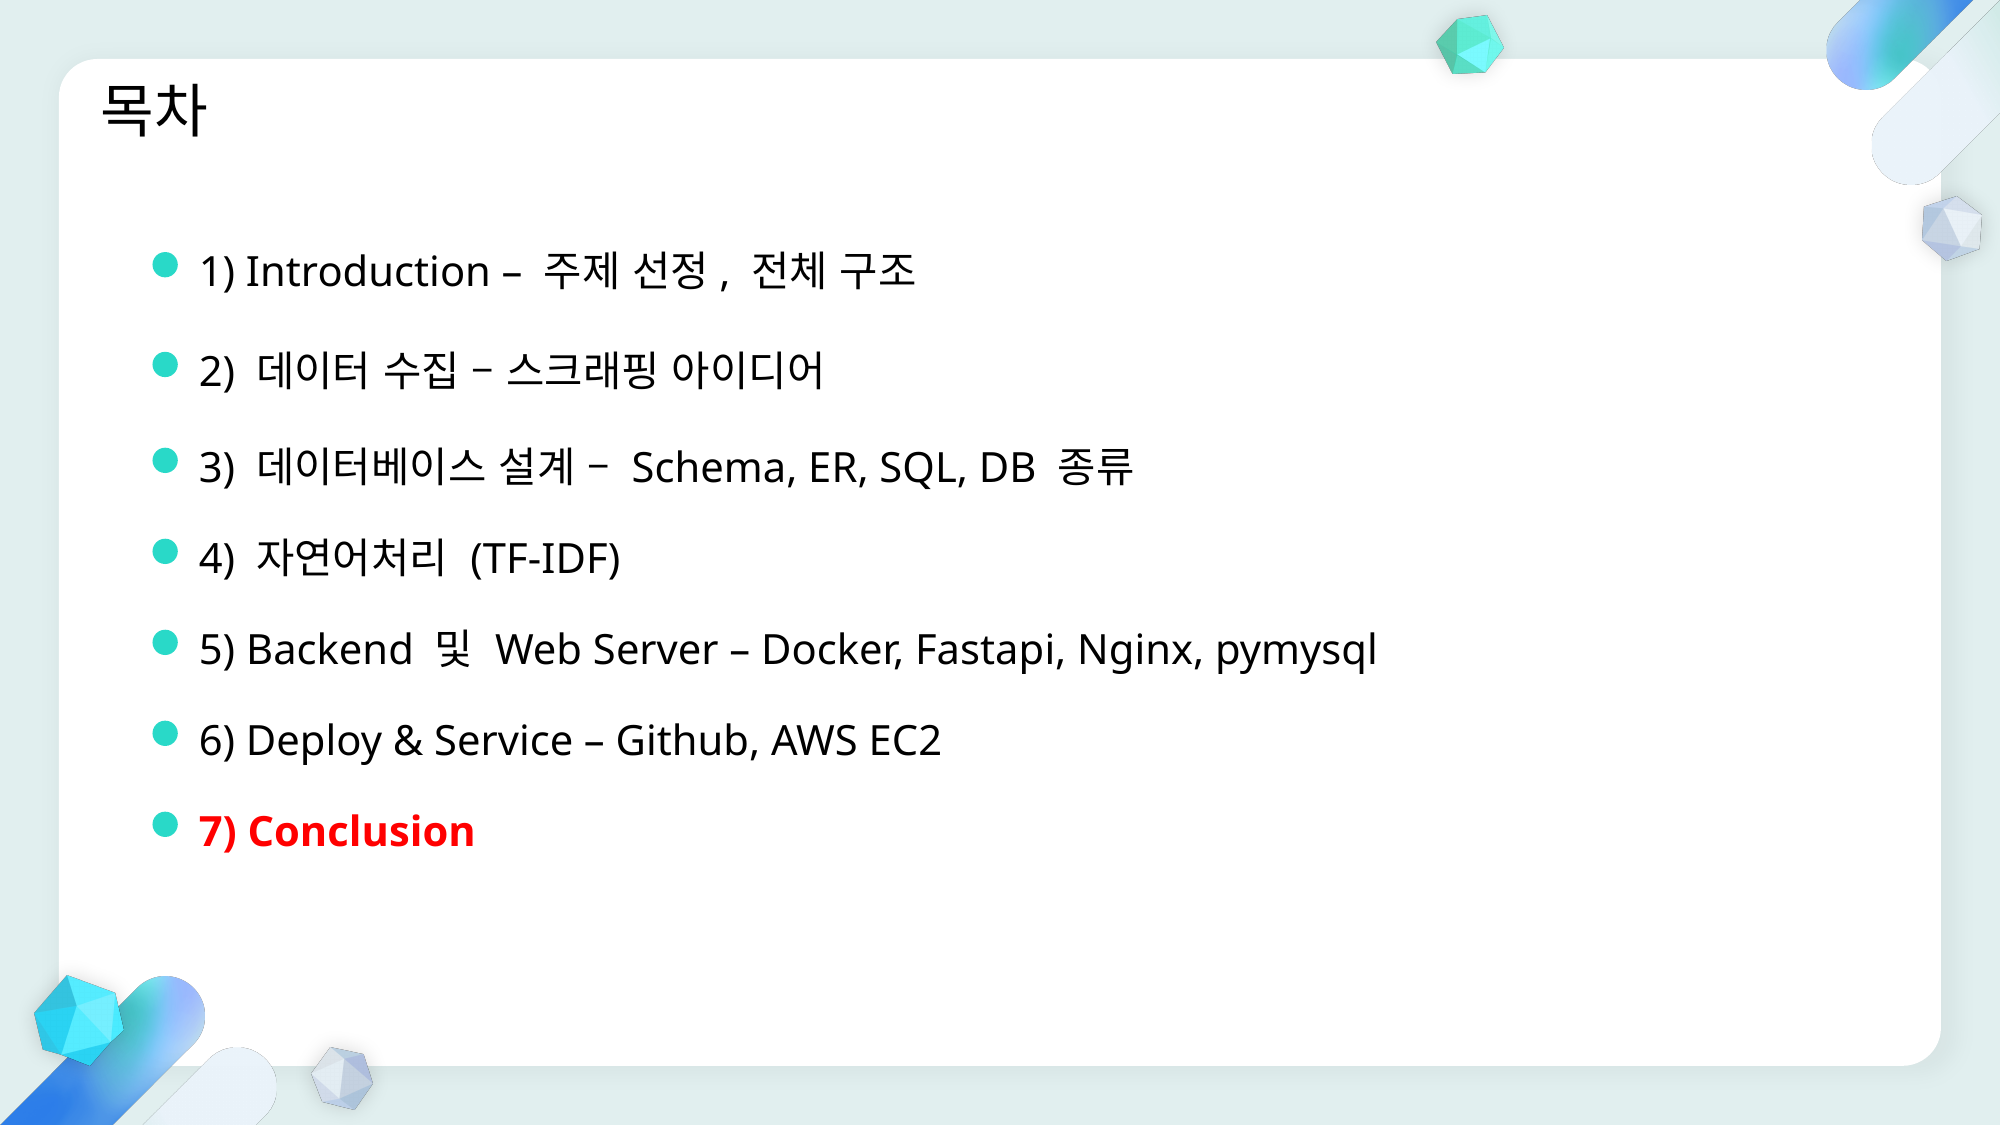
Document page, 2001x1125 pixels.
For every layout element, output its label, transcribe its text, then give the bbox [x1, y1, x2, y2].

text_box 4) 자연어처리 (TF-IDF) [184, 524, 715, 589]
picture [1827, 0, 2001, 185]
text_box 7) Conclusion [184, 797, 569, 862]
text_box 6) Deploy & Service – Github, AWS EC2 [184, 706, 1367, 771]
picture [1922, 196, 1982, 261]
text_box 5) Backend 및 Web Server – Docker, Fastapi, Nginx, pymysql [184, 615, 1441, 680]
text_box 1) Introduction – 주제 선정, 전체 구조 [184, 237, 952, 303]
text_box [152, 629, 178, 656]
picture [1436, 15, 1504, 74]
text_box [152, 252, 178, 278]
text_box 3) 데이터베이스 설계 – Schema, ER, SQL, DB 종류 [184, 433, 1163, 499]
text_box [152, 351, 178, 378]
text_box [152, 447, 178, 474]
picture [311, 1047, 373, 1110]
text_box [152, 720, 178, 746]
text_box [152, 811, 178, 837]
picture [0, 975, 277, 1125]
text_box [152, 538, 178, 565]
text_box 목차 [86, 66, 223, 152]
text_box 2) 데이터 수집 – 스크래핑 아이디어 [184, 337, 913, 403]
